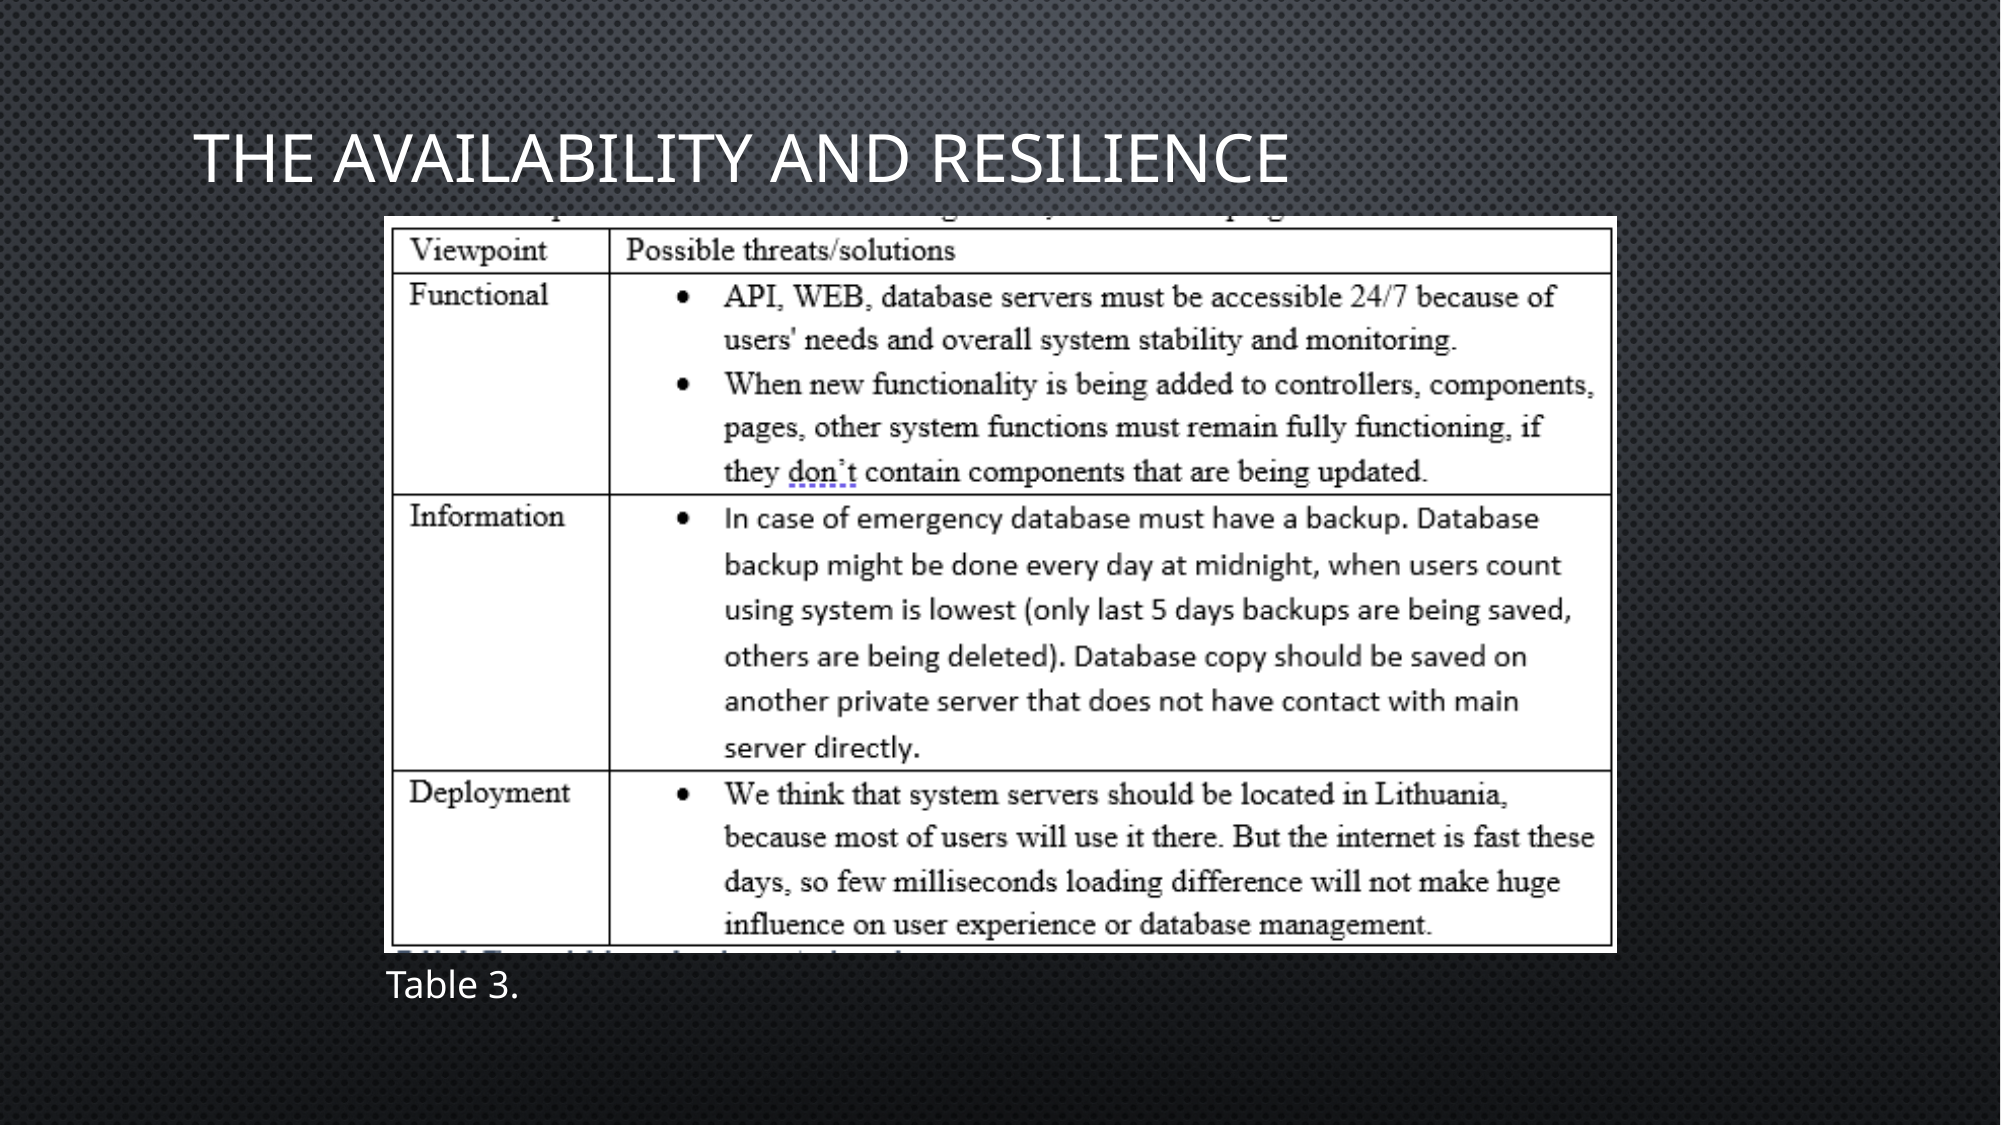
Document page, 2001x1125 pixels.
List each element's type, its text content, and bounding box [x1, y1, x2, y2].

text_box Table 3. [371, 954, 809, 1014]
picture [383, 216, 1617, 953]
title The availability and resilience [178, 0, 1804, 313]
